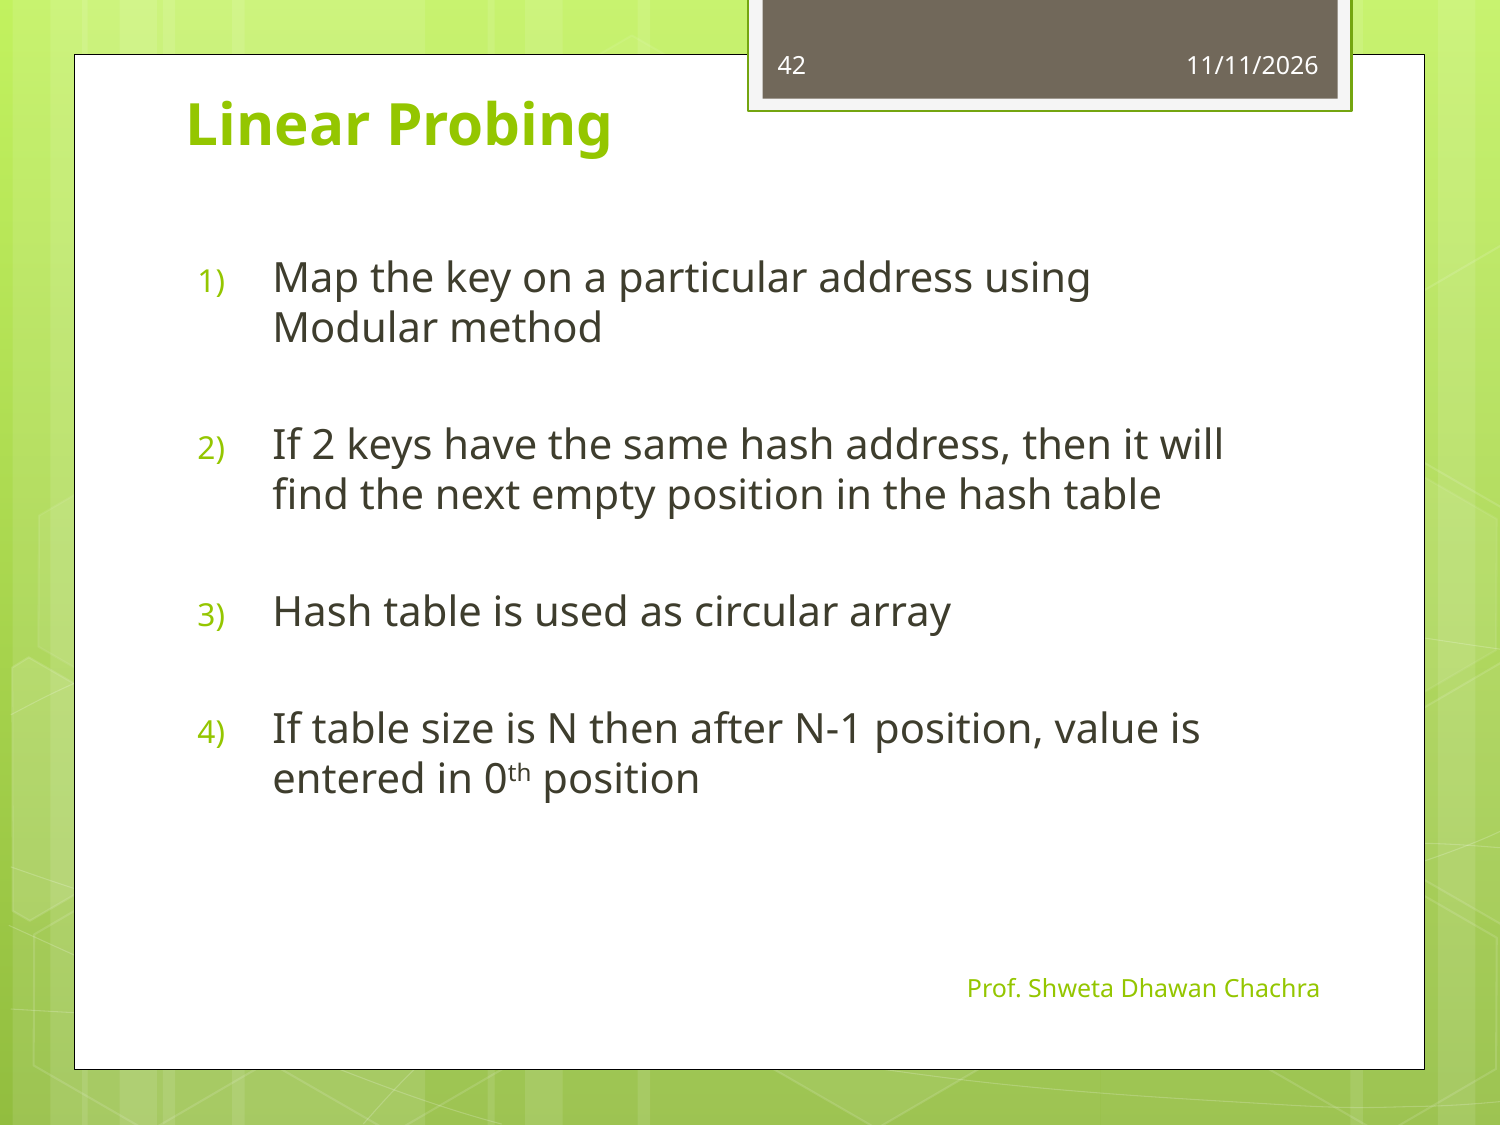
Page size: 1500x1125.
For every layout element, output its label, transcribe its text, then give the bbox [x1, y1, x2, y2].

title Linear Probing [159, 78, 1312, 165]
list [0, 299, 11, 306]
slide_number 42 [762, 36, 982, 97]
footer Prof. Shweta Dhawan Chachra [761, 960, 1336, 1020]
list Map the key on a particular address using Modular method If 2 keys have the same hash address, then it will find the next empty position in the hash table Hash table is used as circular array If table size is N then after N-1 position, value is entered in 0th position [171, 243, 1283, 957]
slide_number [983, 36, 1334, 97]
